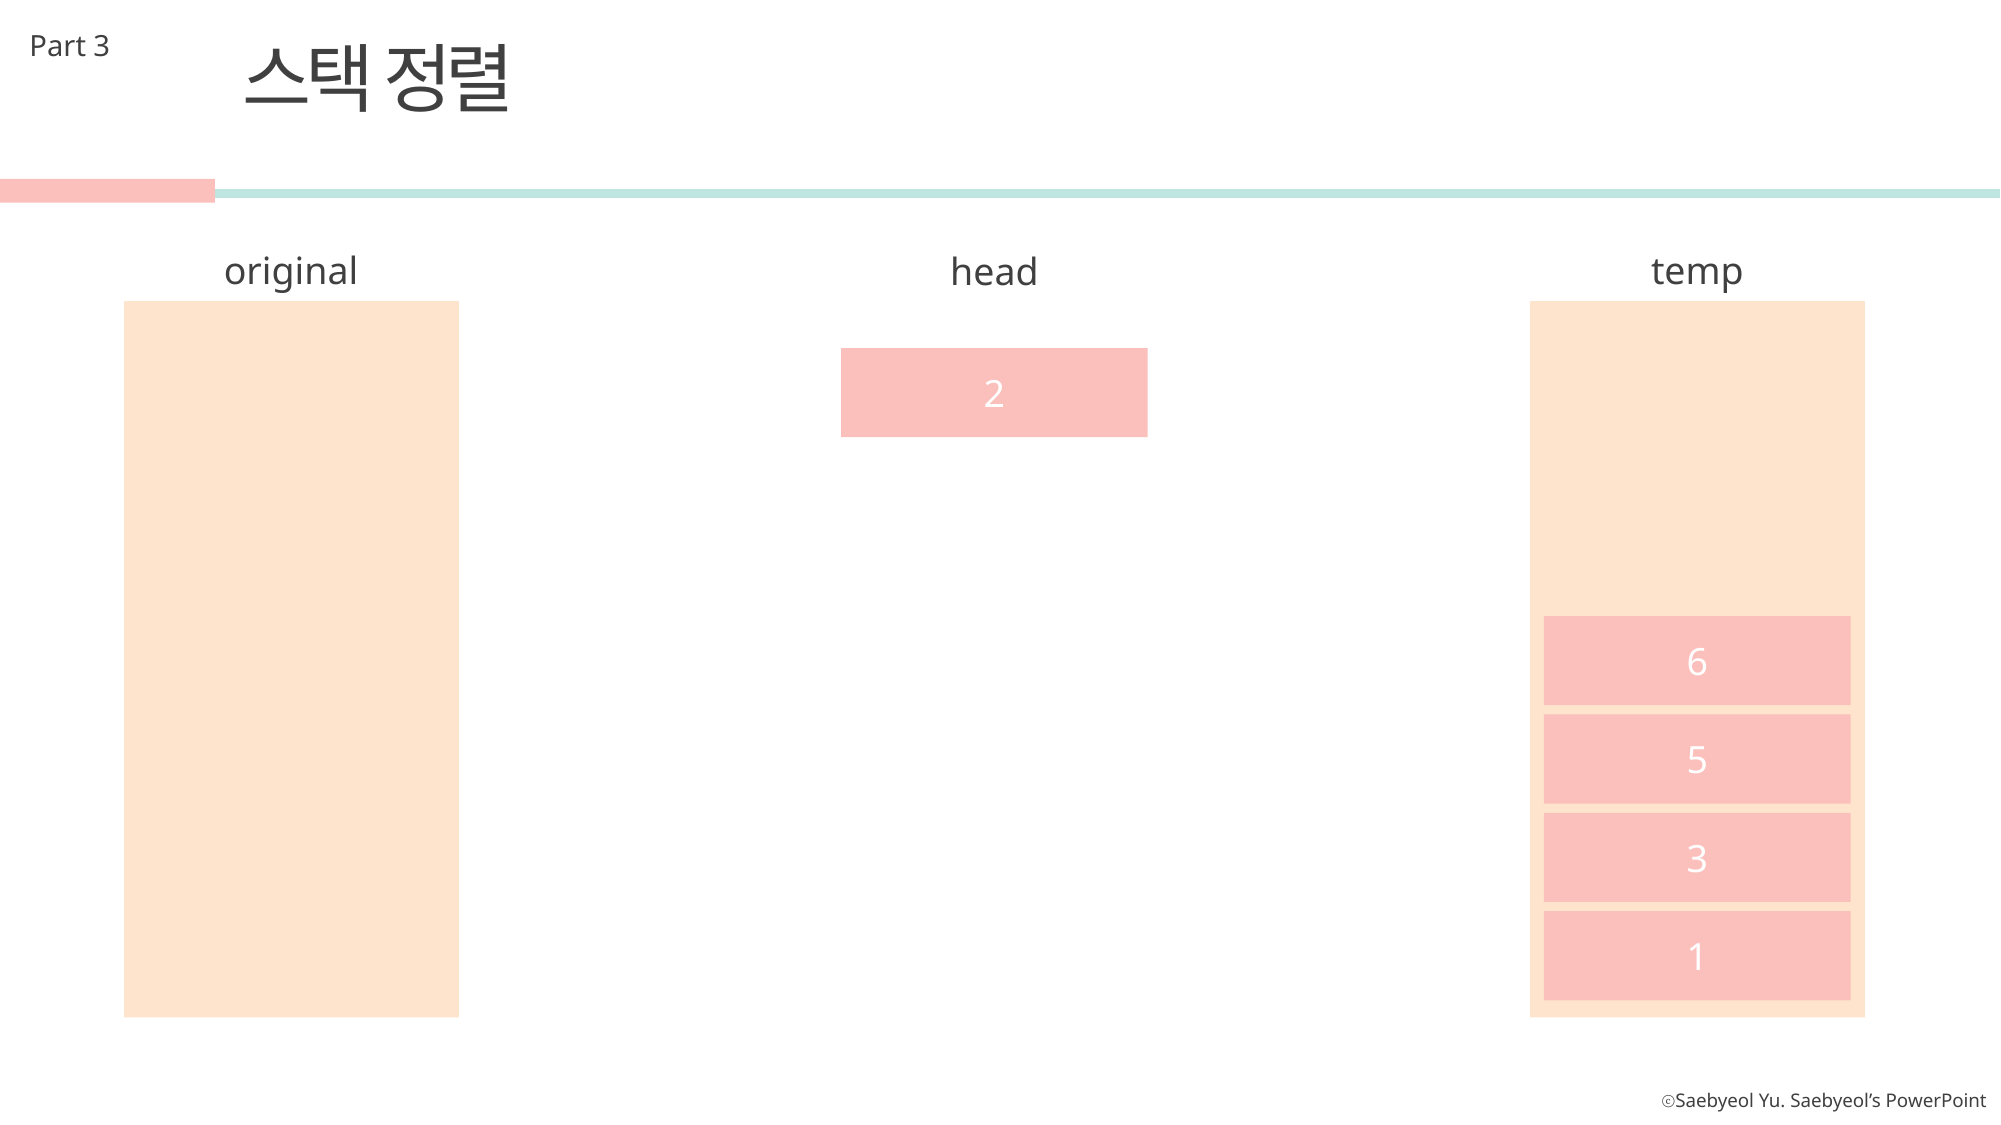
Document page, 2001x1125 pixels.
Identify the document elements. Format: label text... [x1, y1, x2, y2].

text_box 5 [1543, 713, 1852, 805]
text_box original [208, 239, 374, 300]
text_box head [935, 240, 1054, 301]
text_box 6 [1543, 615, 1852, 706]
text_box [1529, 300, 1866, 1018]
text_box 2 [840, 347, 1149, 438]
text_box [0, 178, 216, 204]
text_box 3 [1543, 812, 1852, 903]
text_box 스택 정렬 [228, 24, 530, 130]
text_box 1 [1543, 910, 1852, 1001]
text_box [123, 300, 460, 1018]
text_box temp [1636, 239, 1759, 300]
text_box Part 3 [14, 20, 126, 71]
